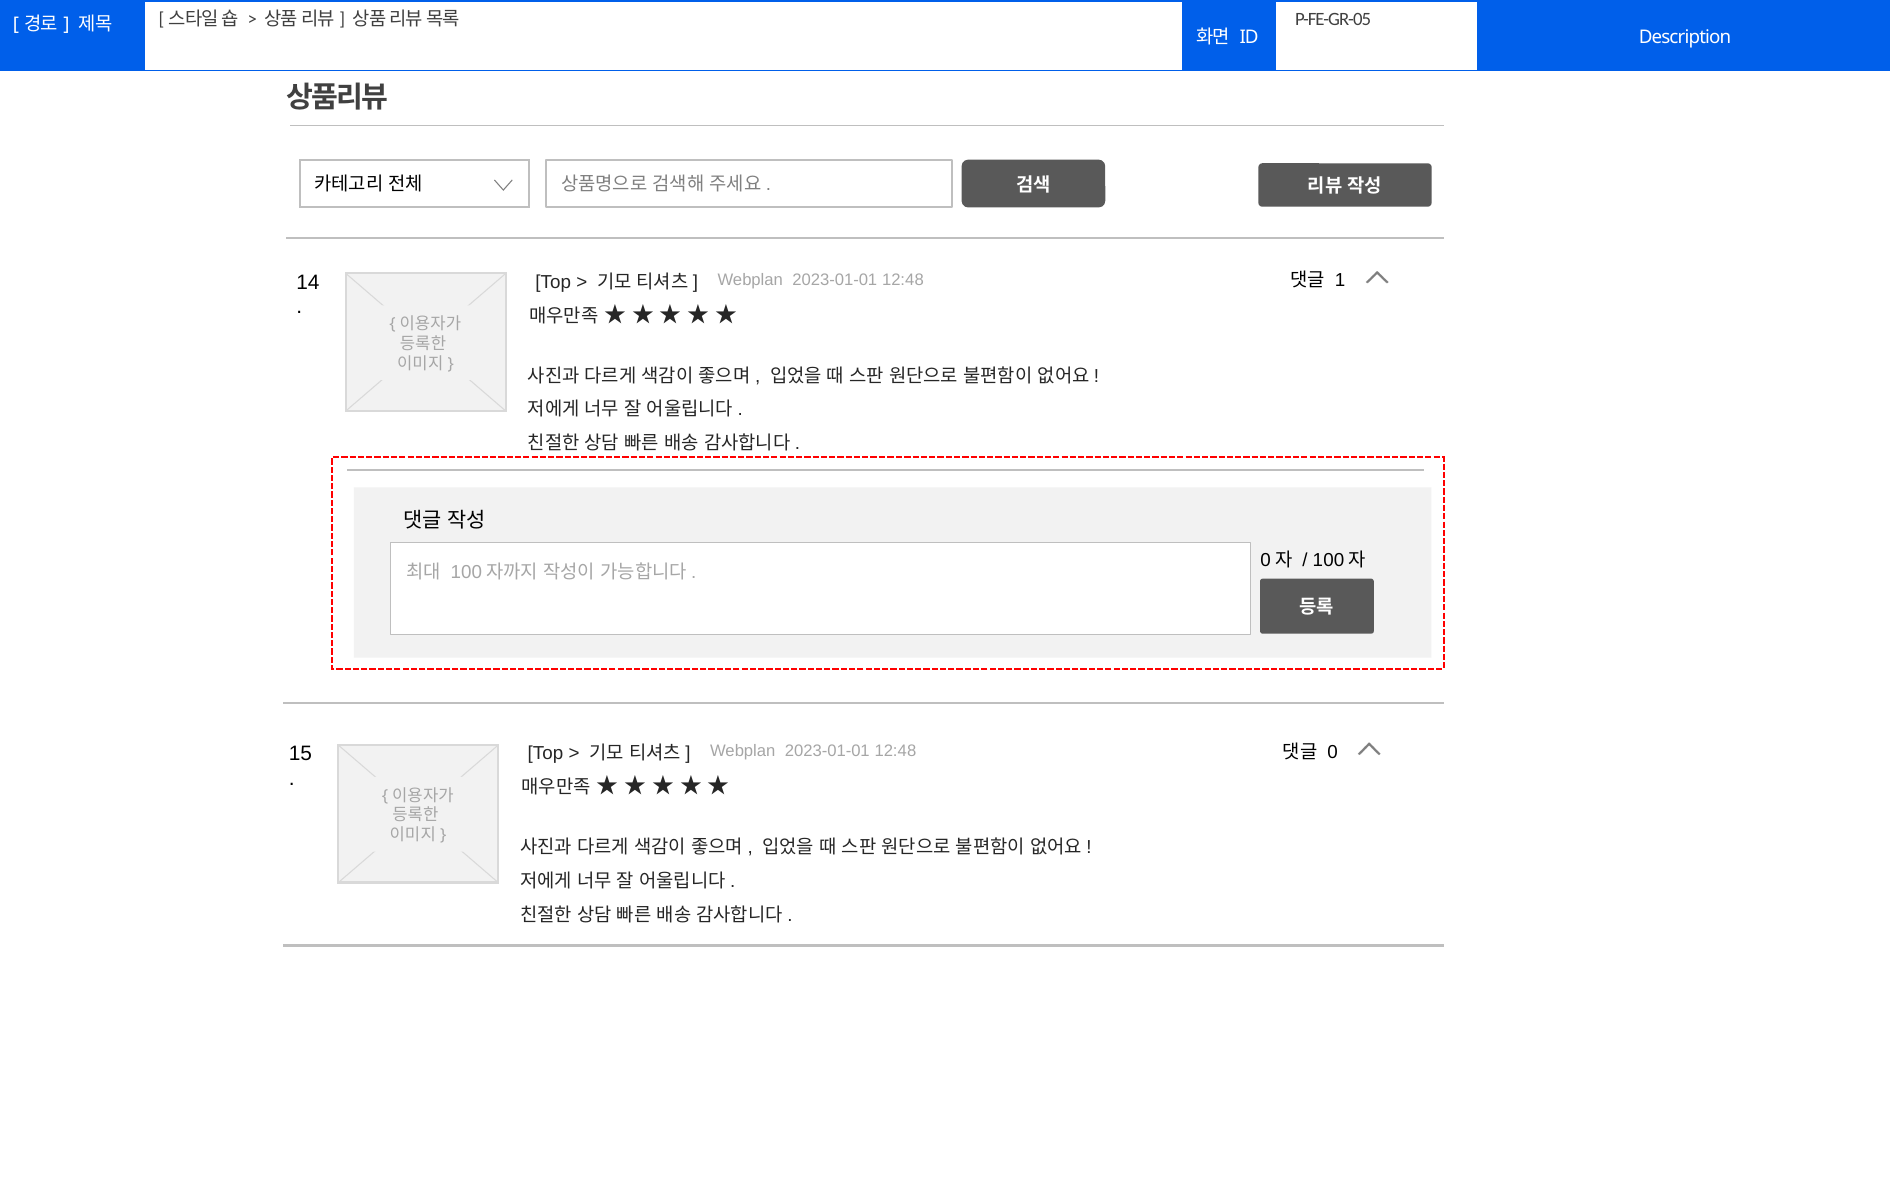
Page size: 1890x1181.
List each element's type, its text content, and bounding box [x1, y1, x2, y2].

text_box 사진과 다르게 색감이 좋으며, 입었을 때 스판 원단으로 불편함이 없어요! 저에게 너무 잘 어울립니다. 친절한 상담 빠른 배송 감사합니다. [505, 816, 1174, 933]
text_box [331, 456, 1445, 670]
text_box [494, 180, 512, 191]
text_box 댓글 0 [1268, 731, 1354, 770]
text_box 리뷰 작성 [1257, 162, 1433, 208]
text_box 15. [274, 732, 333, 798]
text_box [Top > 기모 티셔츠] [520, 262, 714, 300]
text_box [Top > 기모 티셔츠] [513, 733, 706, 771]
picture [1353, 730, 1386, 767]
title P-FE-GR-05 [1275, 1, 1478, 39]
text_box 검색 [960, 158, 1107, 209]
text_box 14. [281, 260, 340, 326]
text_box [338, 745, 499, 883]
list [스타일 숍 > 상품 리뷰] 상품 리뷰 목록 [143, 0, 1180, 39]
text_box 댓글 1 [1275, 260, 1361, 298]
text_box 상품명으로 검색해 주세요. [546, 159, 952, 207]
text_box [286, 78, 1444, 126]
text_box 사진과 다르게 색감이 좋으며, 입었을 때 스판 원단으로 불편함이 없어요! 저에게 너무 잘 어울립니다. 친절한 상담 빠른 배송 감사합니다. [512, 344, 1181, 457]
text_box 매우만족 ★ ★ ★ ★ ★ [507, 764, 765, 806]
text_box Webplan 2023-01-01 12:48 [702, 261, 939, 296]
text_box 매우만족 ★ ★ ★ ★ ★ [514, 292, 772, 334]
text_box Webplan 2023-01-01 12:48 [695, 732, 932, 768]
picture [1360, 259, 1394, 295]
text_box 카테고리 전체 [299, 159, 530, 208]
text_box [345, 273, 506, 411]
